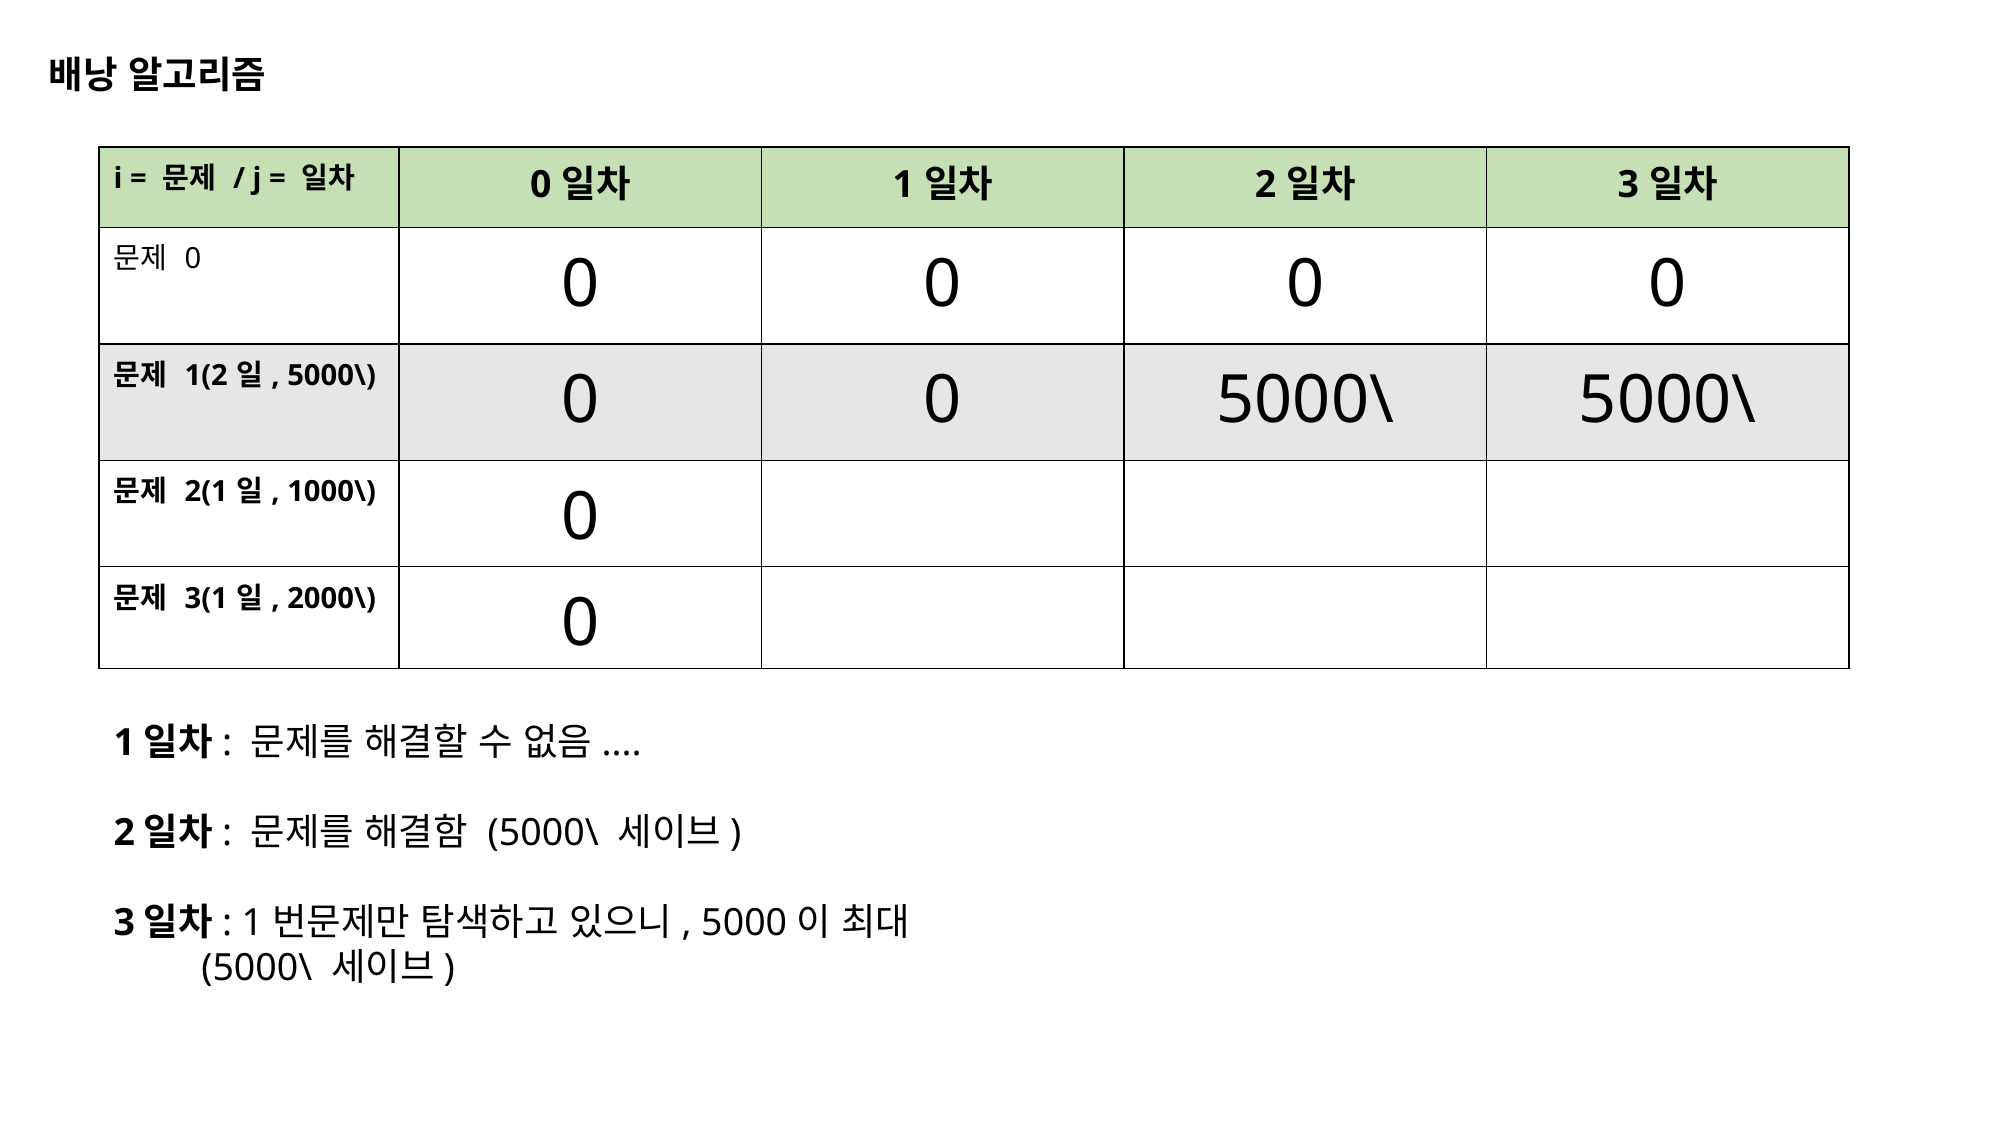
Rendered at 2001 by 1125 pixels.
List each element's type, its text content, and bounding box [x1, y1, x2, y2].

table_cell 문제 0 [100, 228, 398, 343]
text_box 2일차: 문제를 해결함 (5000\ 세이브) [98, 800, 789, 861]
table_header 0일차 [400, 148, 761, 227]
table_header 1일차 [762, 148, 1123, 227]
table_cell [1125, 461, 1486, 566]
table_cell [762, 567, 1123, 668]
text_box 1일차: 문제를 해결할 수 없음.... [98, 710, 736, 771]
table_cell 0 [1487, 228, 1848, 343]
table_cell 문제 1(2일, 5000\) [100, 345, 398, 460]
table_header 2일차 [1125, 148, 1486, 227]
table_cell 0 [762, 228, 1123, 343]
table_cell [1487, 567, 1848, 668]
table_cell [762, 461, 1123, 566]
table_cell 문제 2(1일, 1000\) [100, 461, 398, 566]
text_box 배낭 알고리즘 [34, 43, 317, 104]
table_header i = 문제 / j = 일차 [100, 148, 398, 227]
table_cell 0 [400, 567, 761, 668]
table_cell 5000\ [1125, 345, 1486, 460]
table_cell [1487, 461, 1848, 566]
table_cell 0 [400, 461, 761, 566]
table_cell 0 [400, 345, 761, 460]
text_box 3일차: 1번문제만 탐색하고 있으니, 5000이 최대 (5000\ 세이브) [98, 890, 957, 995]
table_cell 0 [1125, 228, 1486, 343]
table_cell 5000\ [1487, 345, 1848, 460]
table_header 3일차 [1487, 148, 1848, 227]
table_cell 0 [400, 228, 761, 343]
table_cell 0 [762, 345, 1123, 460]
table_cell 문제 3(1일, 2000\) [100, 567, 398, 668]
table_cell [1125, 567, 1486, 668]
